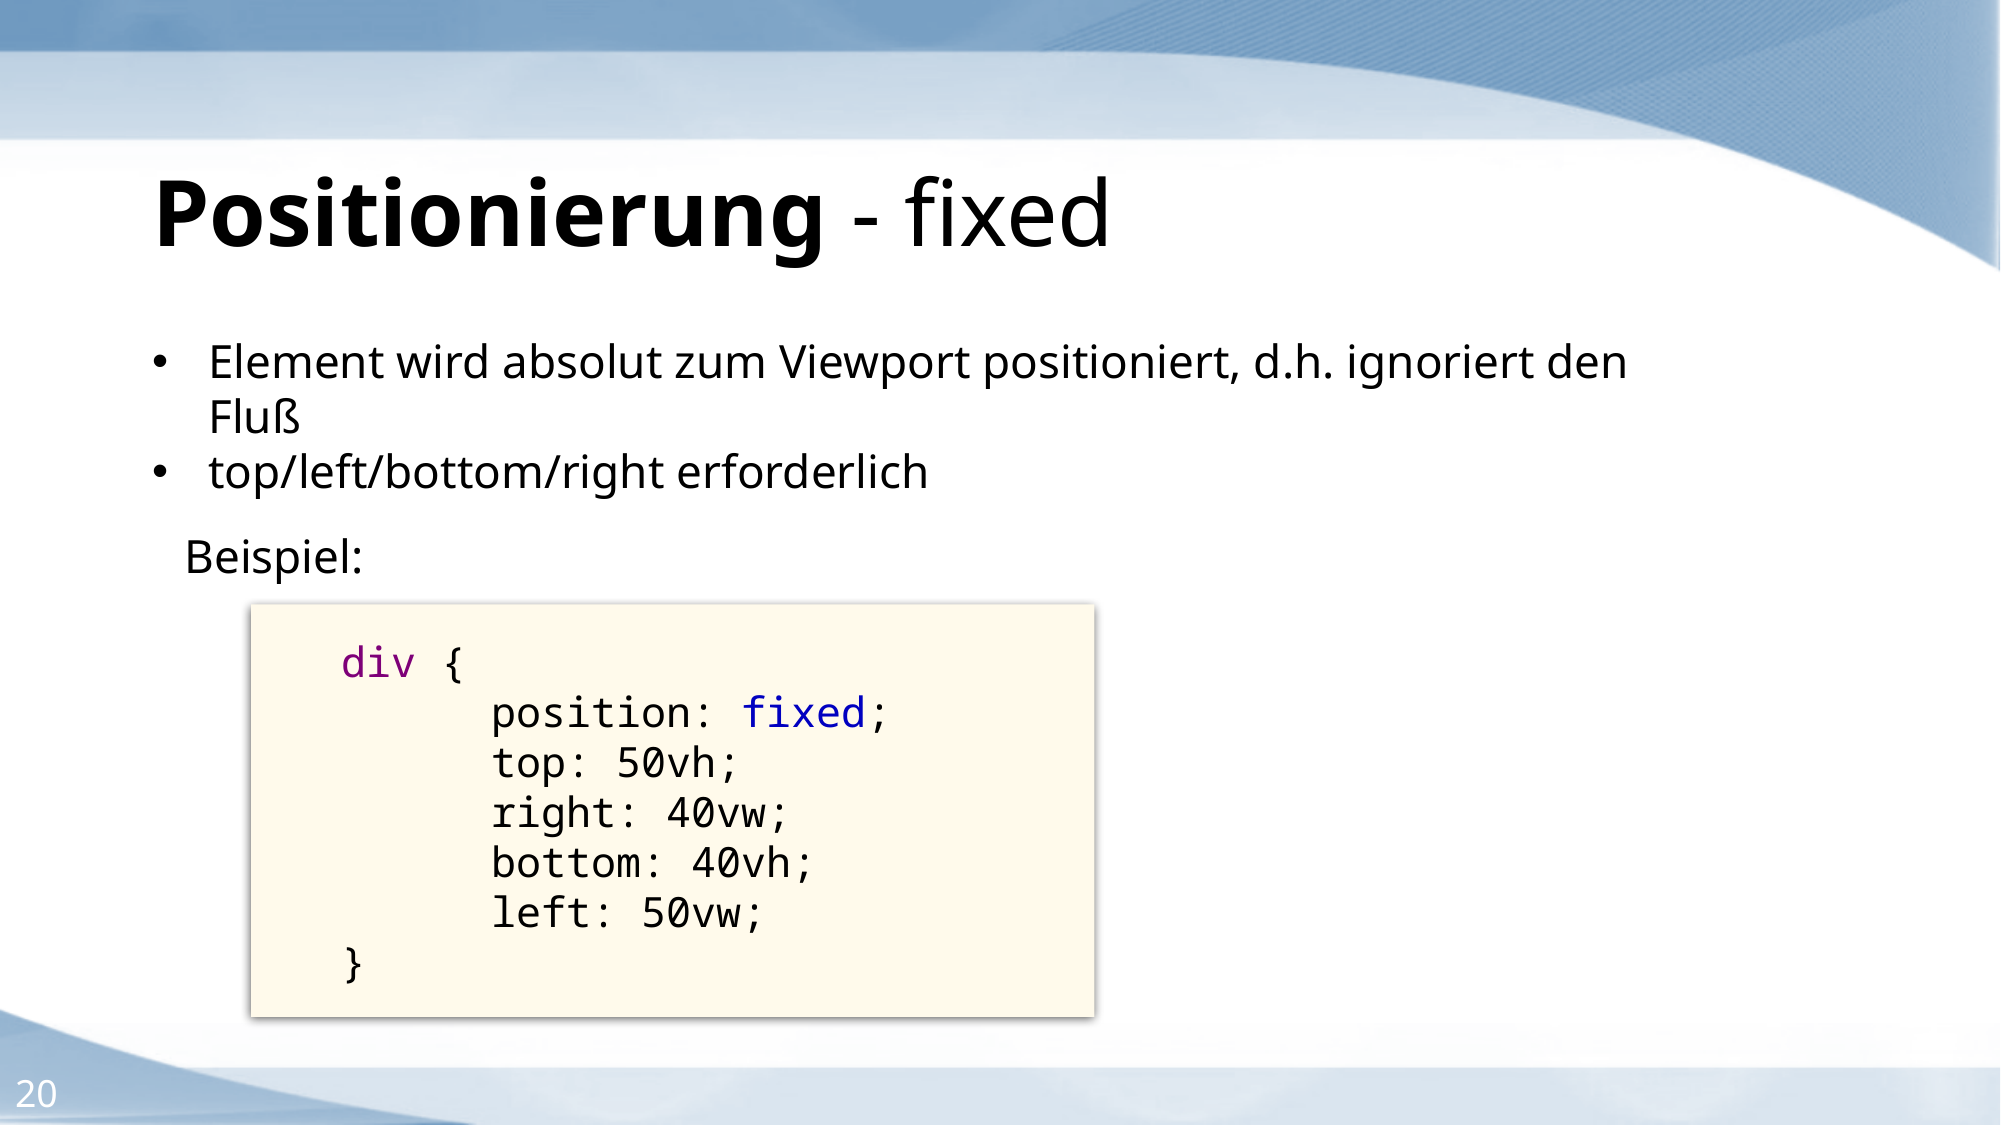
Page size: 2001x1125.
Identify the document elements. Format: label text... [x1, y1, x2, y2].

text_box div { position: fixed; top: 50vh; right: 40vw; bottom: 40vh; left: 50vw; } [251, 604, 1095, 1017]
slide_number 20 [0, 1065, 450, 1125]
text_box Beispiel: [169, 520, 529, 591]
text_box Element wird absolut zum Viewport positioniert, d.h. ignoriert den Fluß top/left/bottom/right erforderlich [137, 325, 1709, 506]
title Positionierung - fixed [137, 108, 1863, 326]
